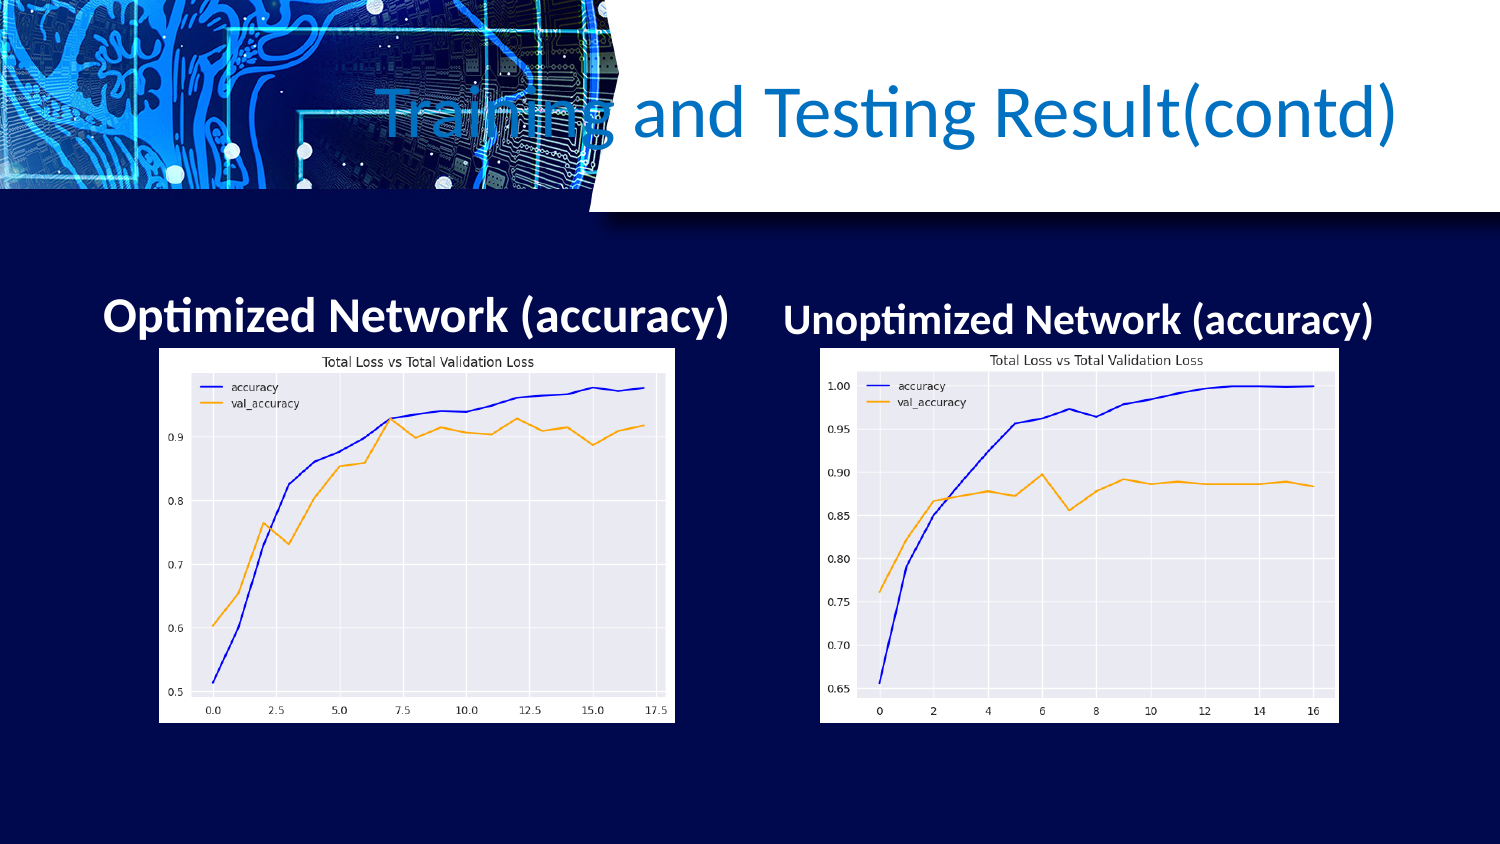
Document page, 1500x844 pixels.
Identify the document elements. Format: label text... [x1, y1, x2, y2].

list Optimized Network (accuracy) [85, 271, 747, 351]
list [819, 348, 1339, 723]
title Training and Testing Result(contd) [87, 44, 1416, 170]
picture [150, 170, 164, 179]
picture [0, 0, 1500, 844]
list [159, 348, 676, 723]
list Unoptimized Network (accuracy) [747, 271, 1411, 351]
